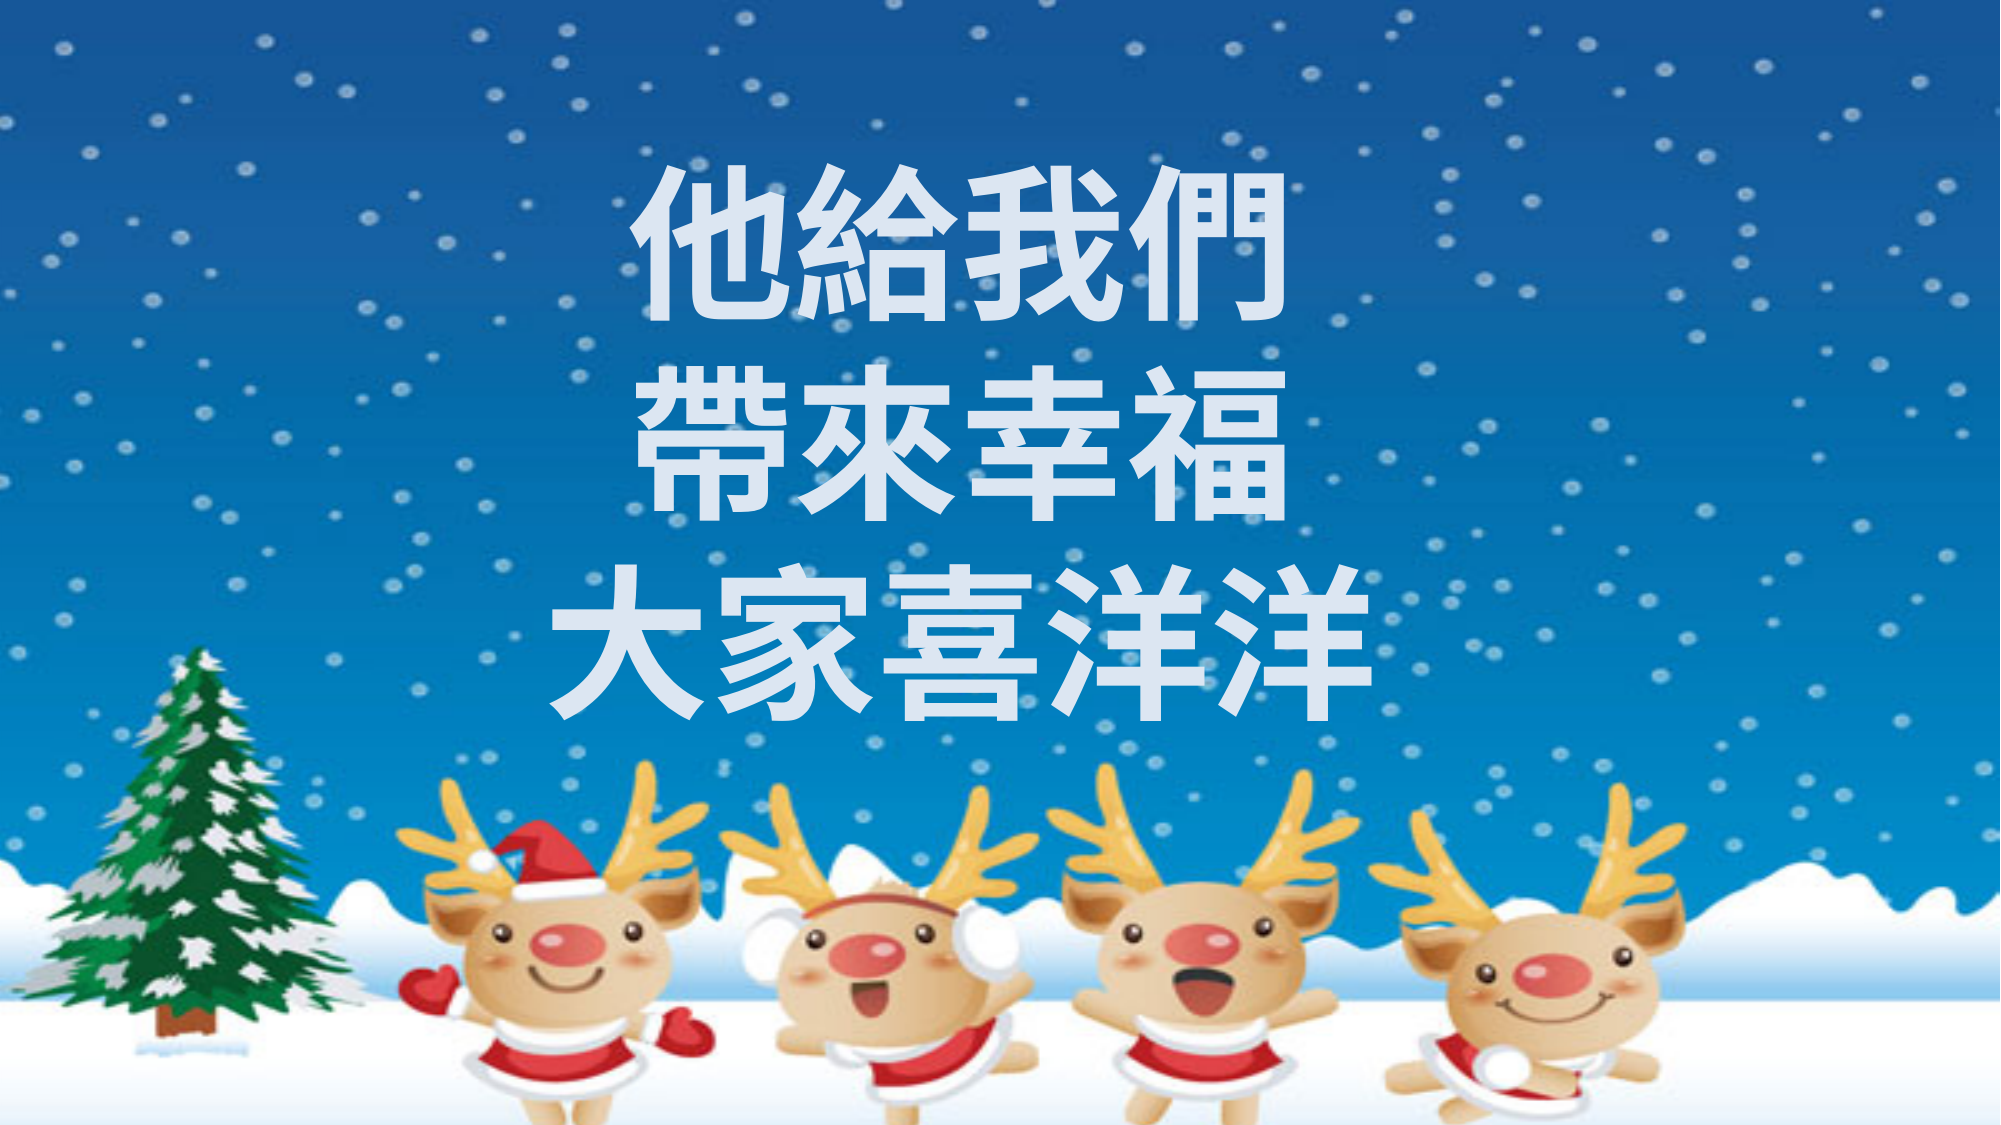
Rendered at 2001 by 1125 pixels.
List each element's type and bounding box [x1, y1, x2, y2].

list [0, 0, 2000, 1125]
